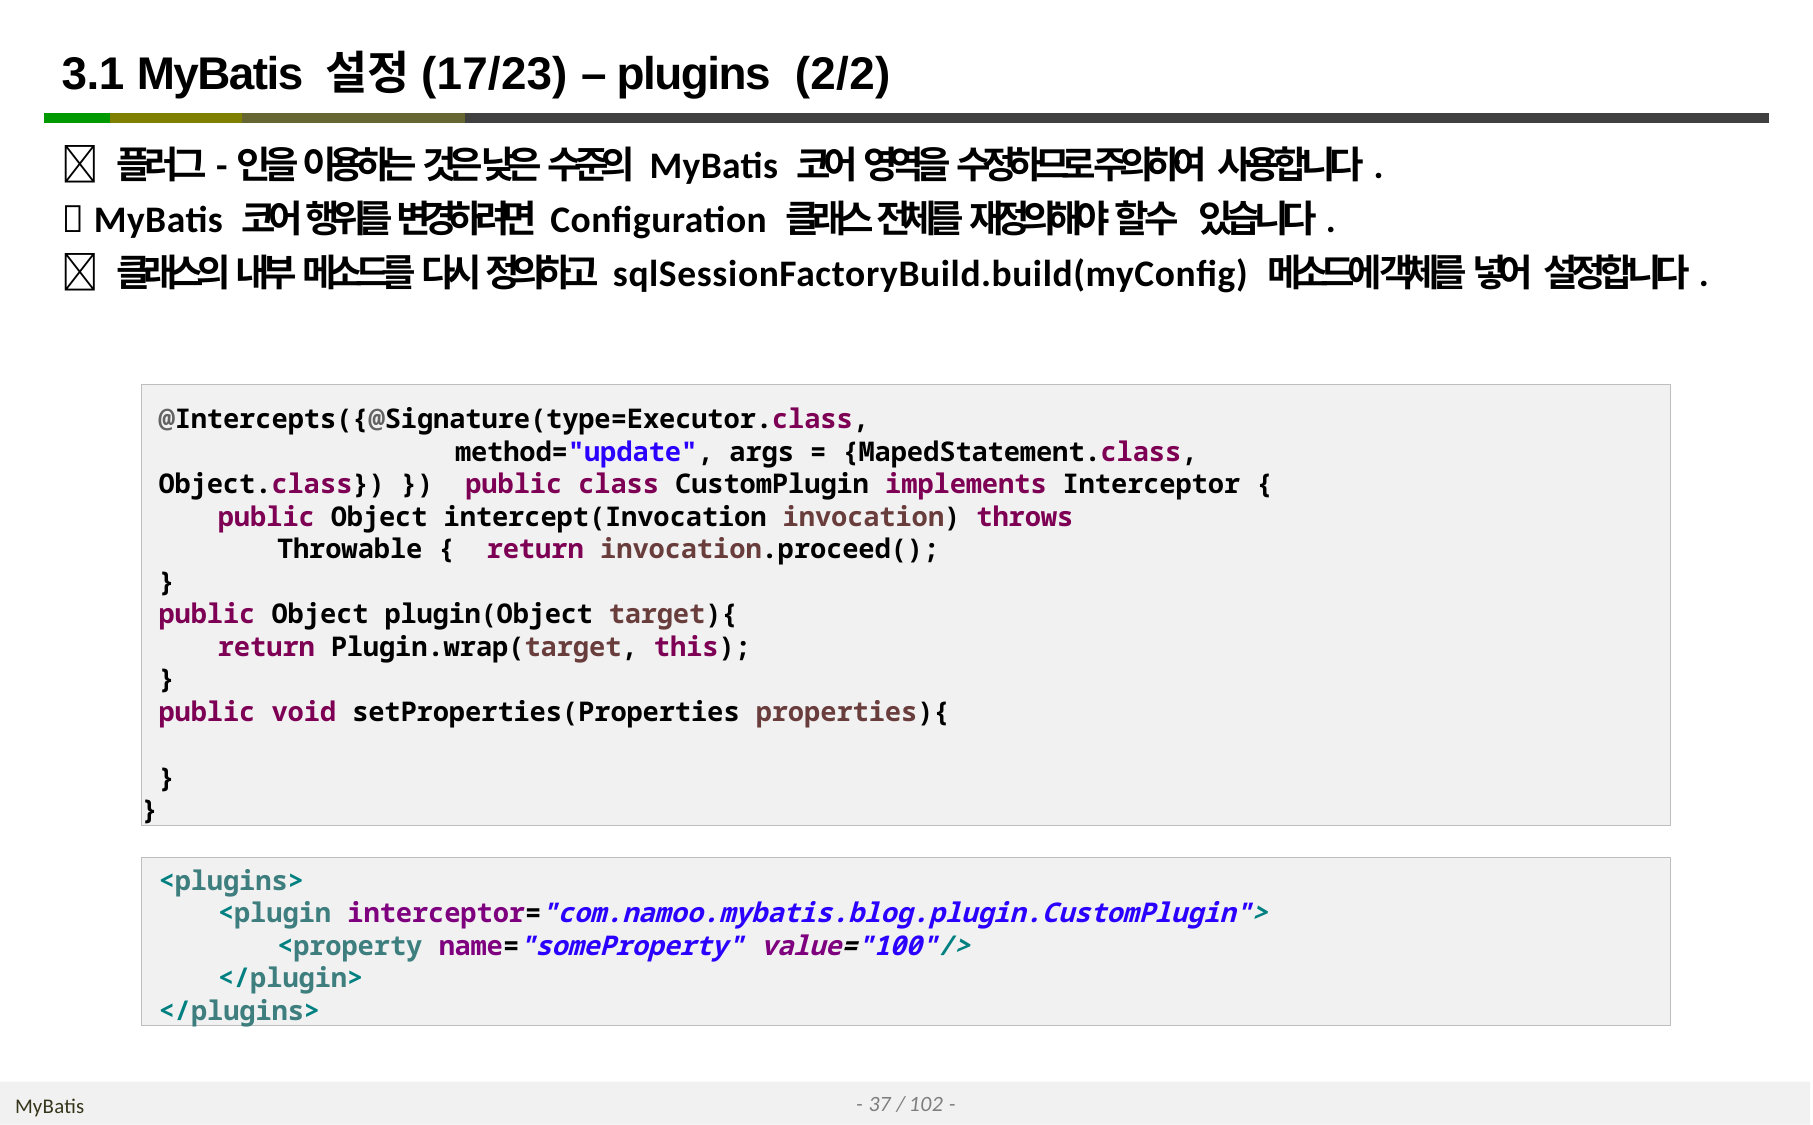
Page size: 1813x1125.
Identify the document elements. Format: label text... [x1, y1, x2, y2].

footer MyBatis [12, 1094, 95, 1125]
title 3.1 MyBatis 설정(17/23) – plugins (2/2) [59, 43, 1753, 232]
text_box @Intercepts({@Signature(type=Executor.class, method="update", args = {MapedStatement.class, Object.class}) }) public class CustomPlugin implements Interceptor { public Object intercept(Invocation invocation) throws Throwable { return invocation.proceed(); } public Object plugin(Object target){ return Plugin.wrap(target, this); } public void setProperties(Properties properties){ } } [141, 384, 1671, 826]
text_box <plugins> <plugin interceptor="com.namoo.mybatis.blog.plugin.CustomPlugin"> <property name="someProperty" value="100"/> </plugin> </plugins> [141, 857, 1671, 1026]
text_box  플러그-인을 이용하는 것은 낮은 수준의 MyBatis 코어 영역을 수정하므로 주의하여 사용합니다.  MyBatis 코어 행위를 변경하려면 Configuration 클래스 전체를 재정의해야 할 수 있습니다.  클래스의 내부 메소드를 다시 정의하고 sqlSessionFactoryBuild.build(myConfig) 메소드에 객체를 넣어 설정합니다. [59, 141, 1740, 295]
slide_number - 37 / 102 - [854, 1092, 965, 1125]
